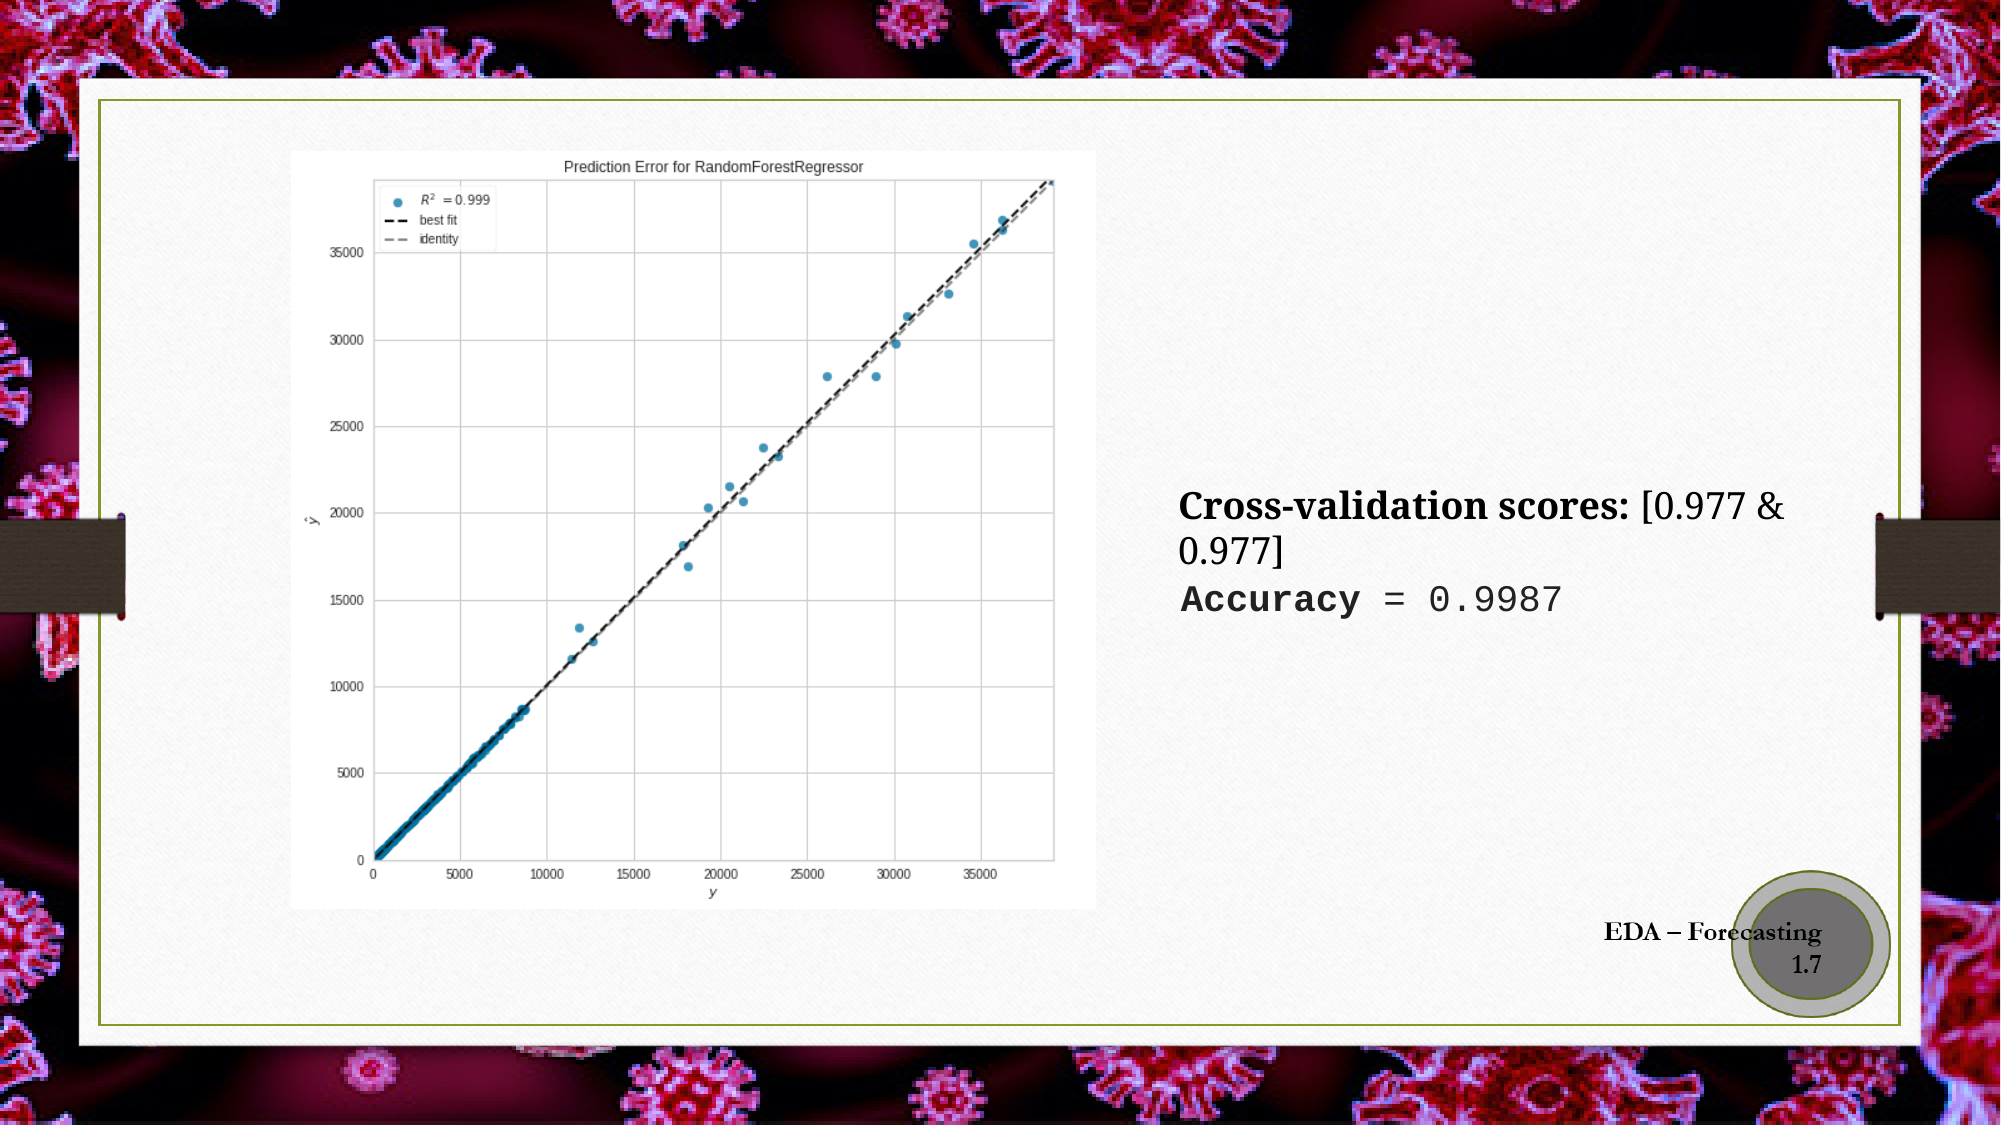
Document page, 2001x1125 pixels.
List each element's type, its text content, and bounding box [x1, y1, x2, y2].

text_box Accuracy = 0.9987 [1166, 566, 1811, 627]
picture [0, 0, 2001, 1125]
text_box Cross-validation scores: [0.977 & 0.977] [1163, 474, 1827, 580]
